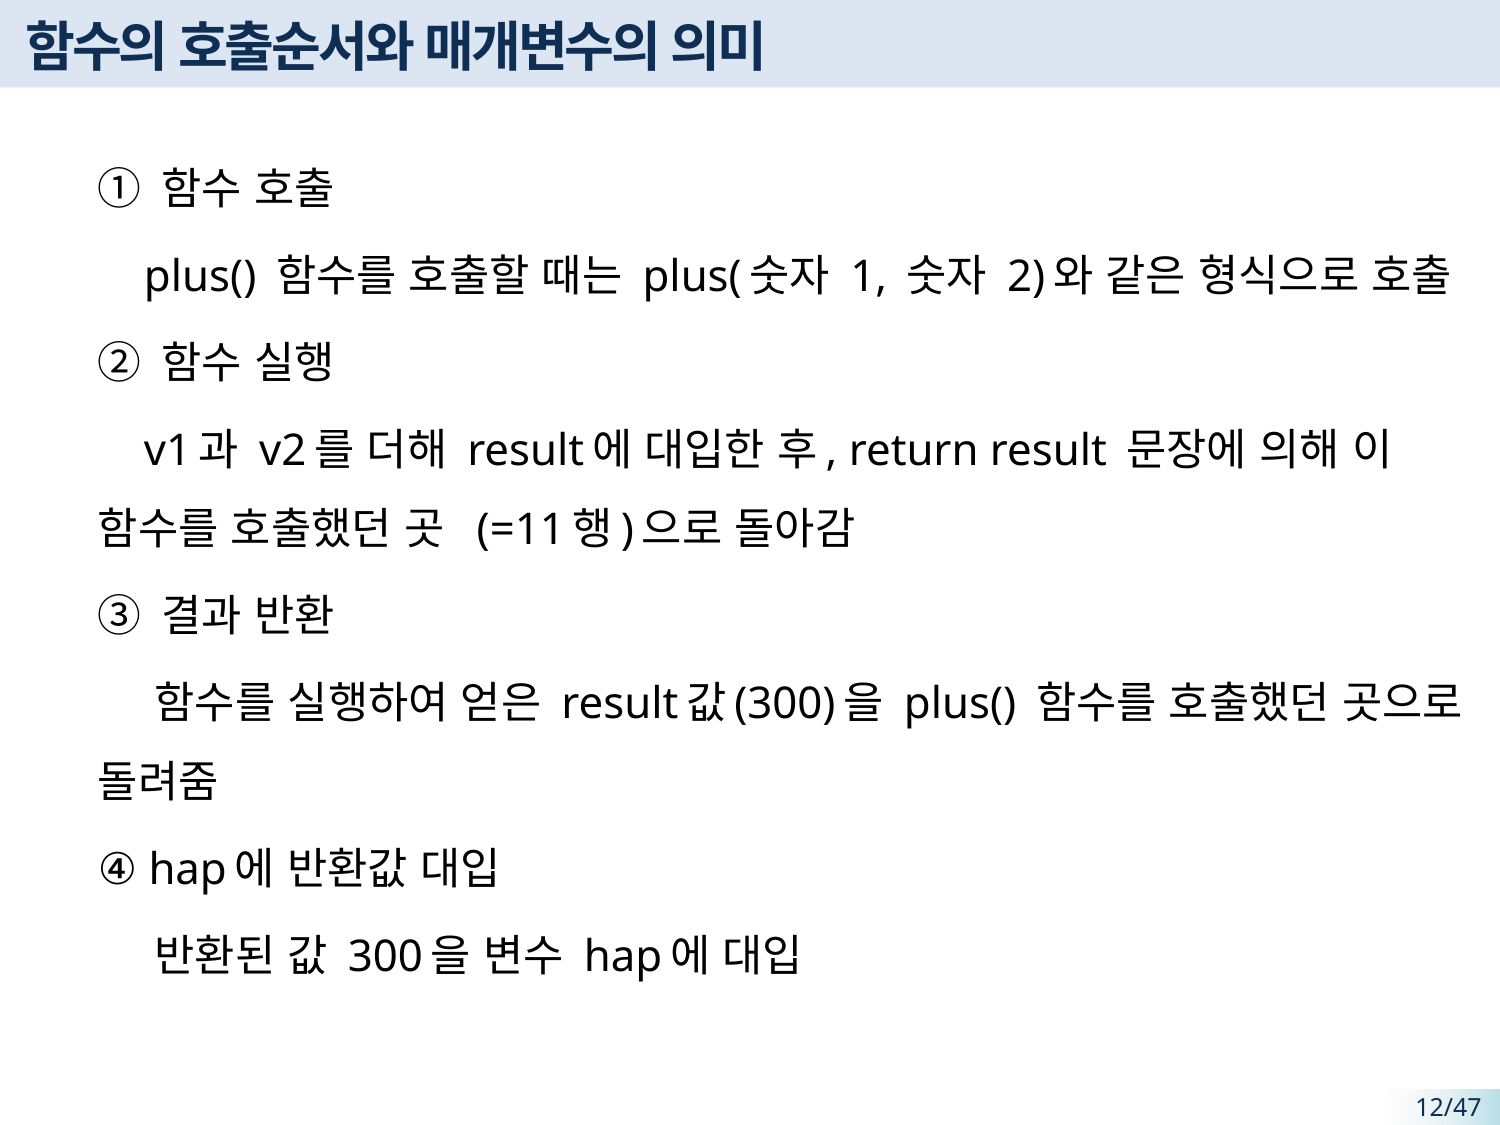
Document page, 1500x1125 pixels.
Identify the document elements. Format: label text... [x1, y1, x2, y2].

title 함수의 호출순서와 매개변수의 의미 [10, 5, 1288, 84]
list ① 함수 호출 plus() 함수를 호출할 때는 plus(숫자 1, 숫자 2)와 같은 형식으로 호출 ② 함수 실행 v1과 v2를 더해 result에 대입한 후, return result 문장에 의해 이 함수를 호출했던 곳 (=11행)으로 돌아감 ③ 결과 반환 함수를 실행하여 얻은 result값(300)을 plus() 함수를 호출했던 곳으로 돌려줌 ④ hap에 반환값 대입 반환된 값 300을 변수 hap에 대입 [10, 126, 1481, 1057]
